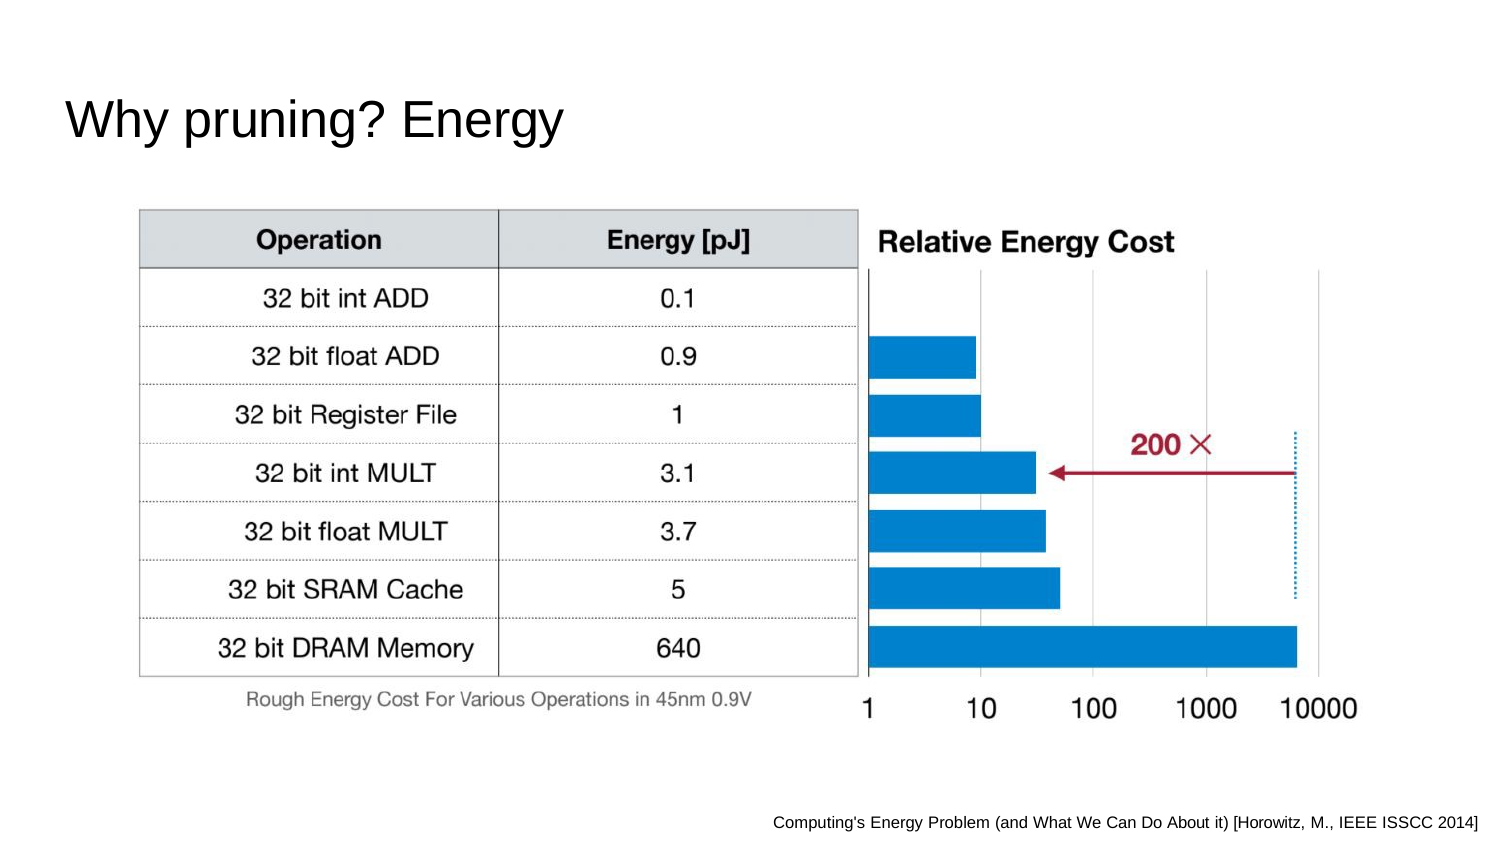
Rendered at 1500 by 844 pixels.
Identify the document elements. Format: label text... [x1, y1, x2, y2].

picture [132, 195, 1363, 723]
text_box Computing's Energy Problem (and What We Can Do About it) [Horowitz, M., IEEE ISSCC 2014] [771, 809, 1480, 832]
title Why pruning? Energy [63, 82, 1167, 227]
